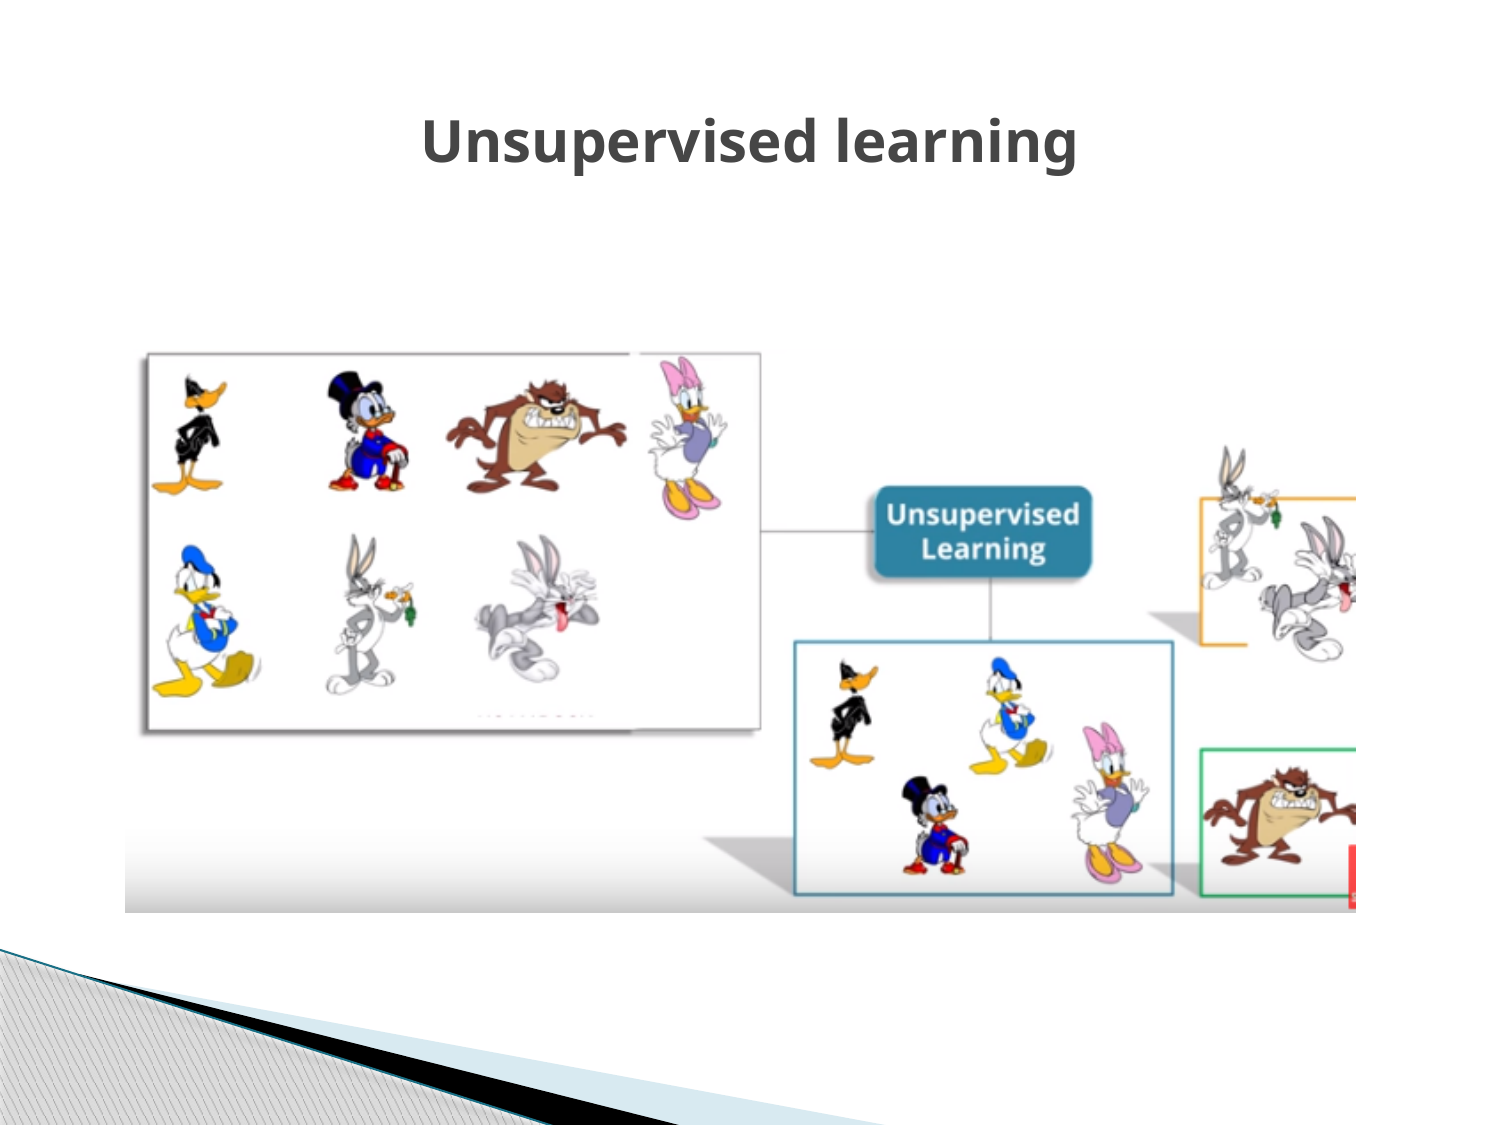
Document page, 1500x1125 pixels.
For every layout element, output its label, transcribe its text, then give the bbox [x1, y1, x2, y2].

picture [124, 349, 1363, 913]
title Unsupervised learning [75, 45, 1425, 233]
